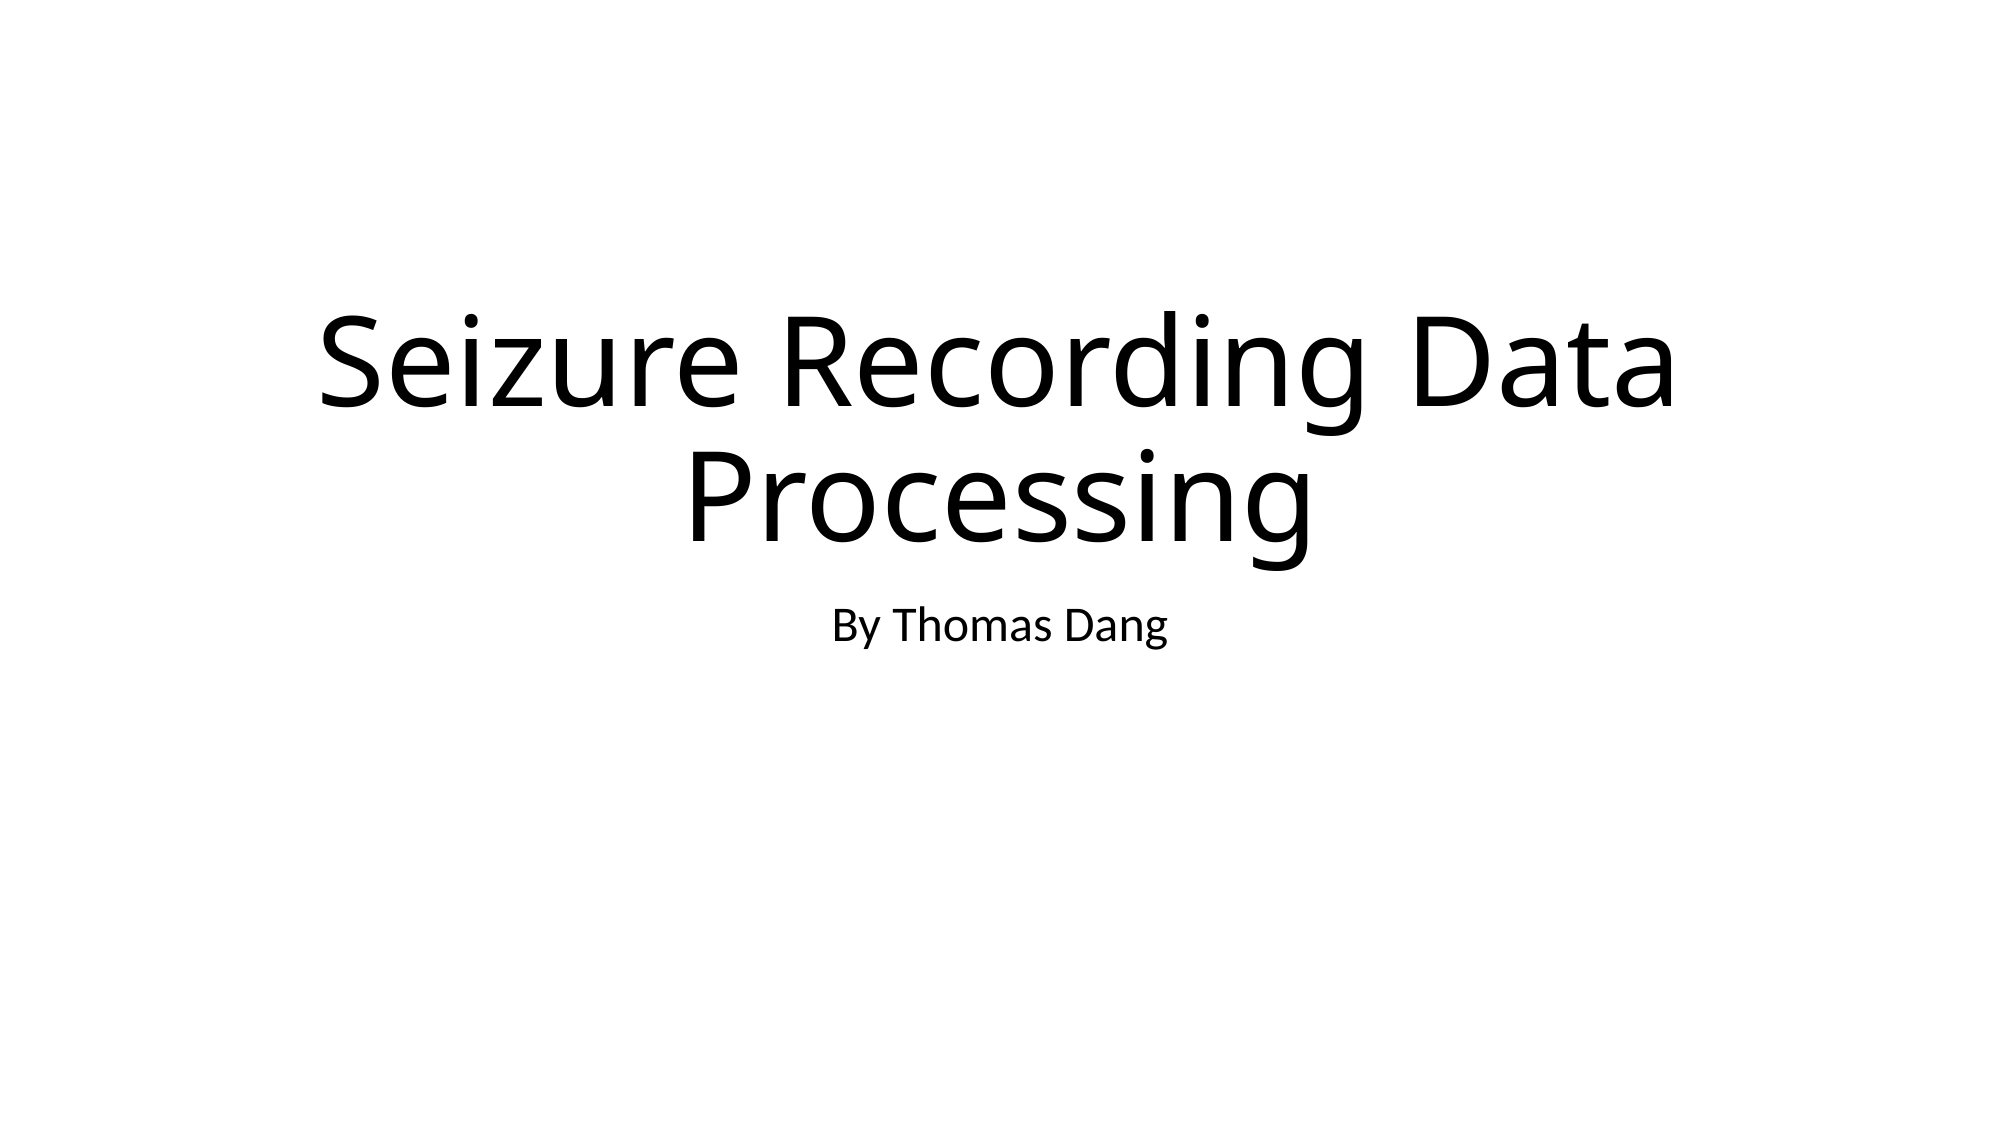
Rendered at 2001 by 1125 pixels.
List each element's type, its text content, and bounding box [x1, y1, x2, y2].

subtitle By Thomas Dang [249, 590, 1750, 863]
title Seizure Recording Data Processing [249, 184, 1750, 576]
